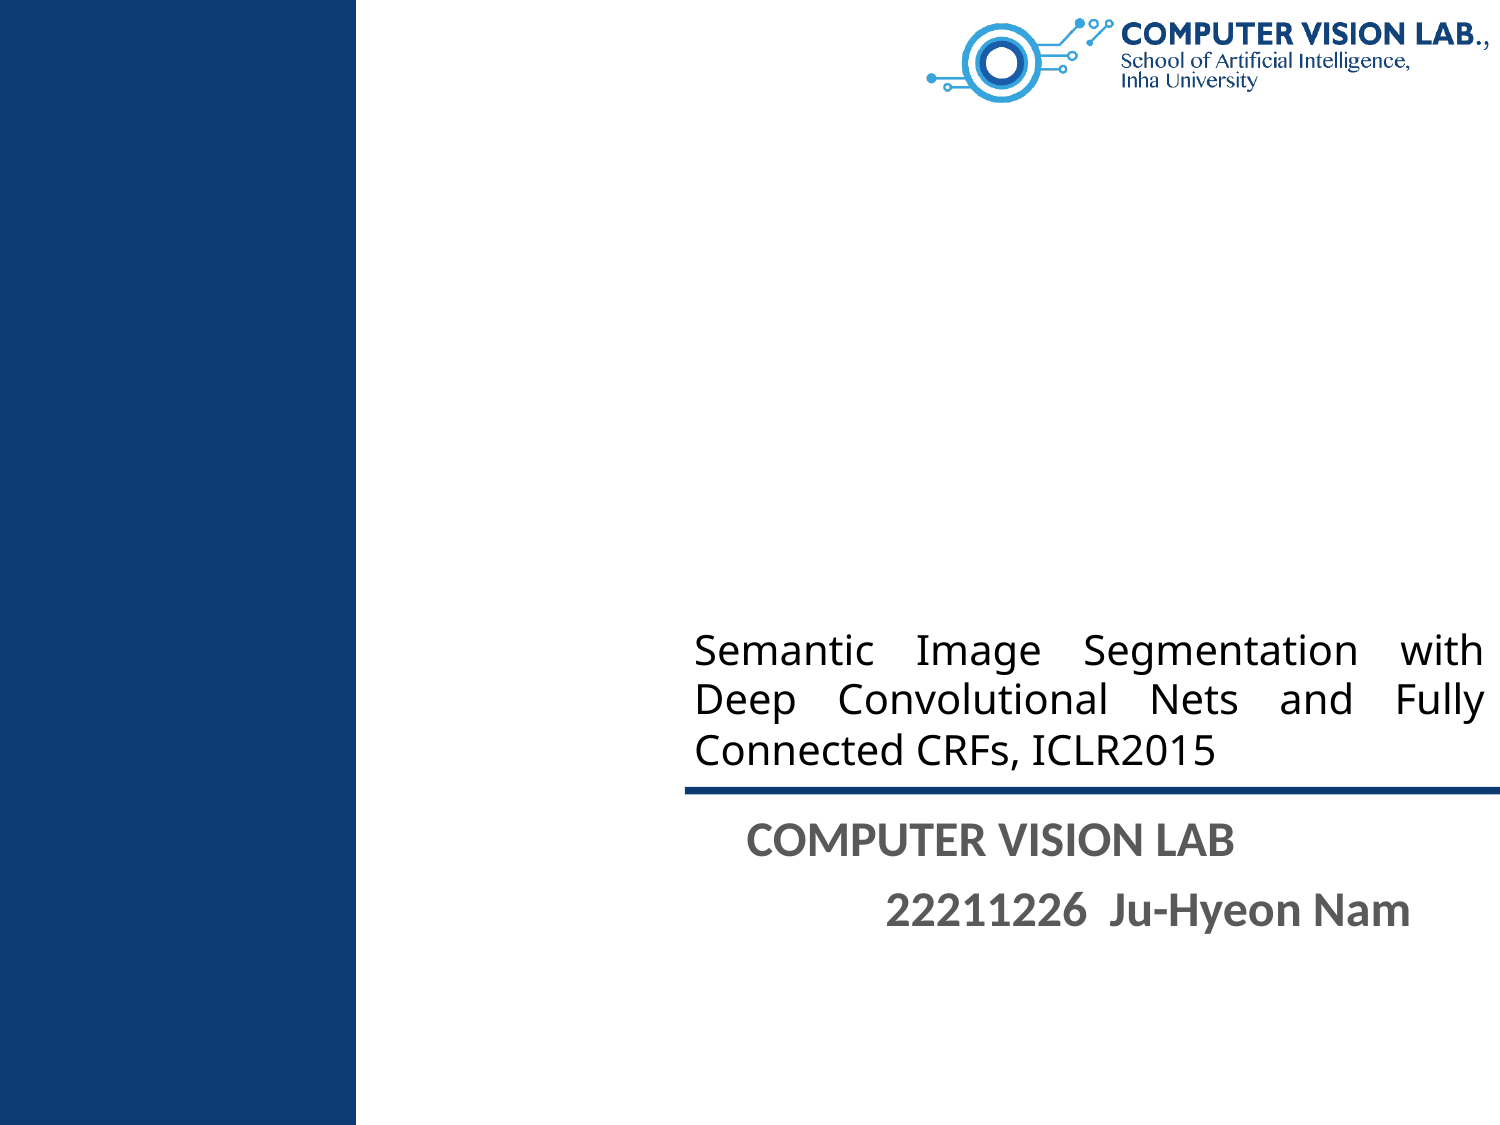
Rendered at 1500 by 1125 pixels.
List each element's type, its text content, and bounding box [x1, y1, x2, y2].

list COMPUTER VISION LAB 22211226 Ju-Hyeon Nam [720, 798, 1500, 1000]
title Semantic Image Segmentation with Deep Convolutional Nets and Fully Connected CRFs, ICLR2015 [679, 621, 1500, 776]
picture [870, 17, 1494, 122]
